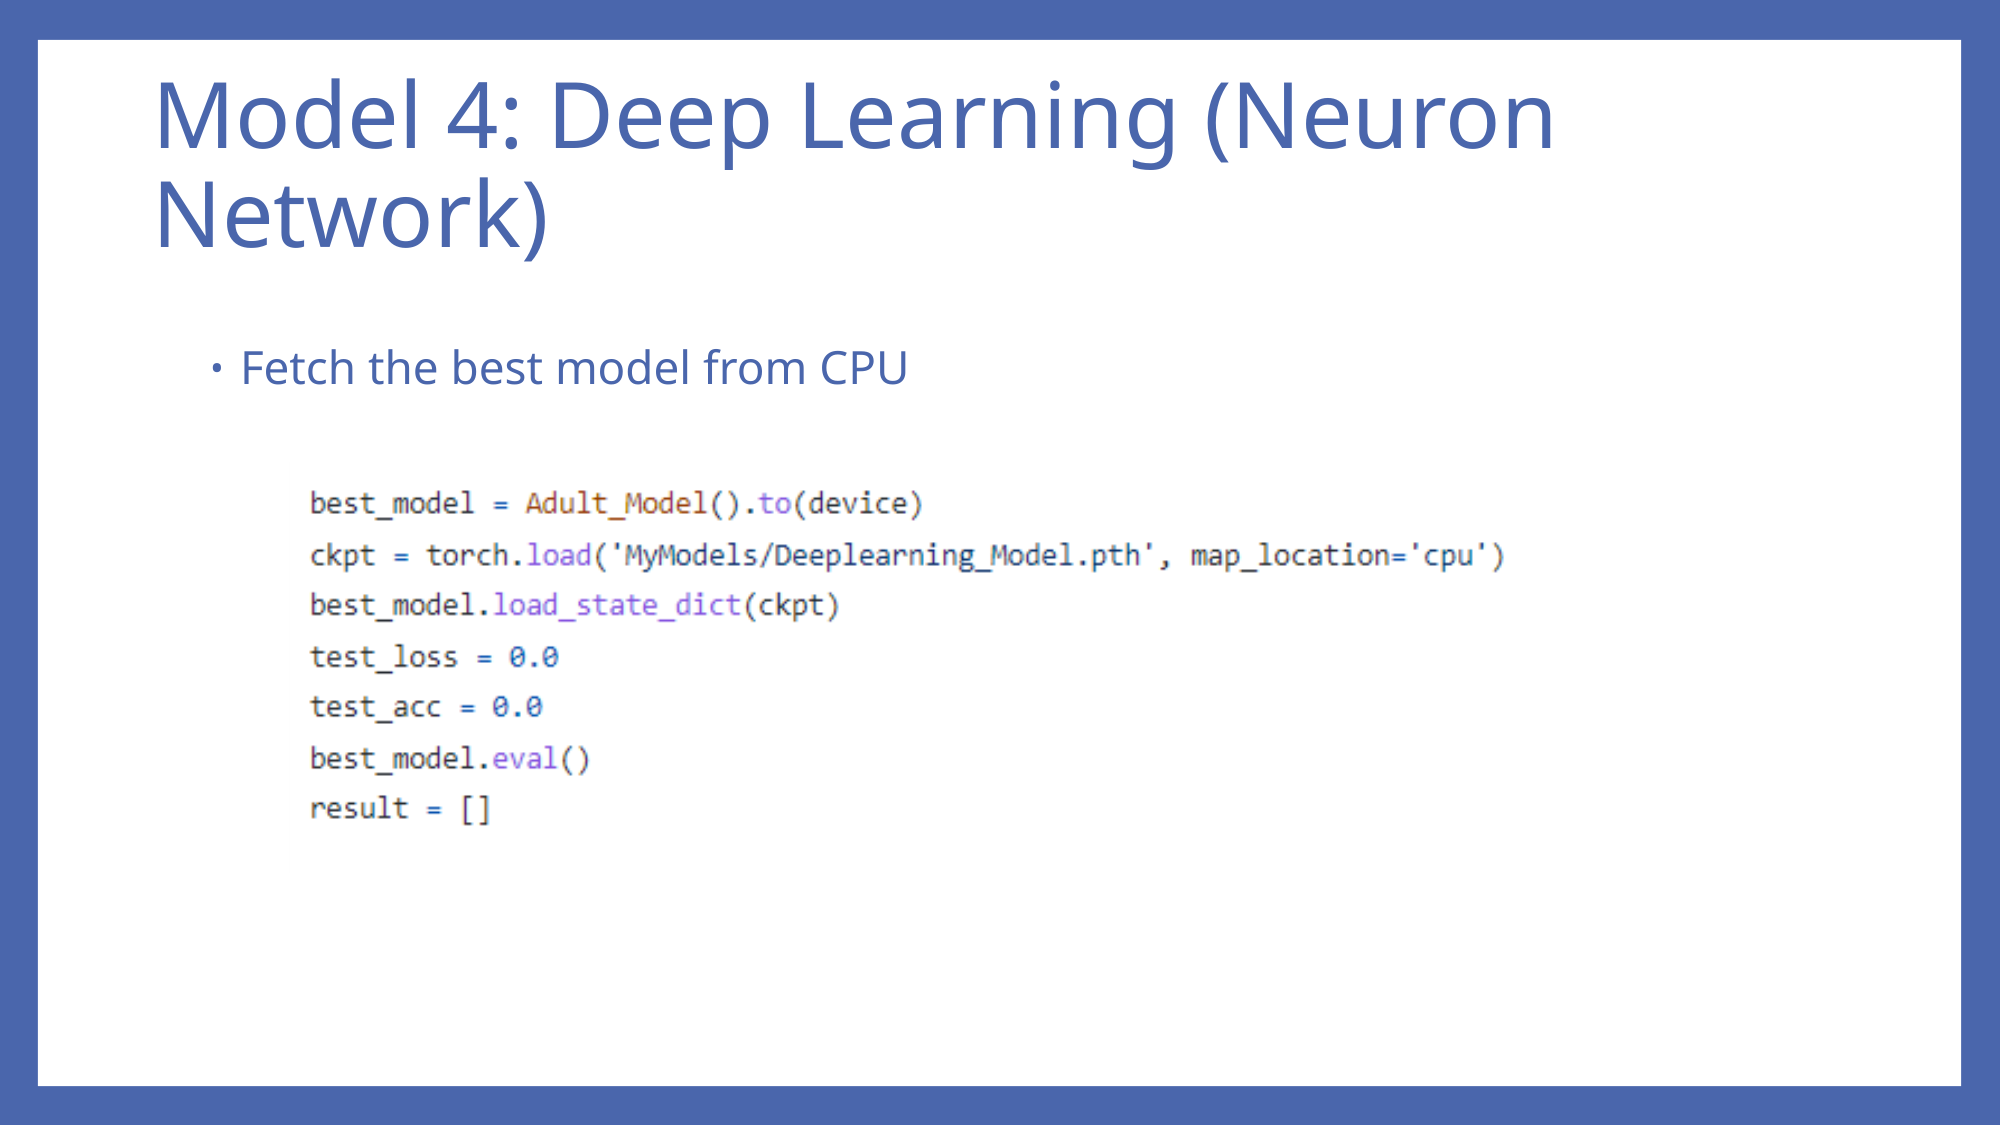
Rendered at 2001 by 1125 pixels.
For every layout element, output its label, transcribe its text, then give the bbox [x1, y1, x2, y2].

picture [288, 462, 1570, 873]
text_box Model 4: Deep Learning (Neuron Network) [137, 59, 1863, 278]
list Fetch the best model from CPU [187, 337, 1807, 1000]
